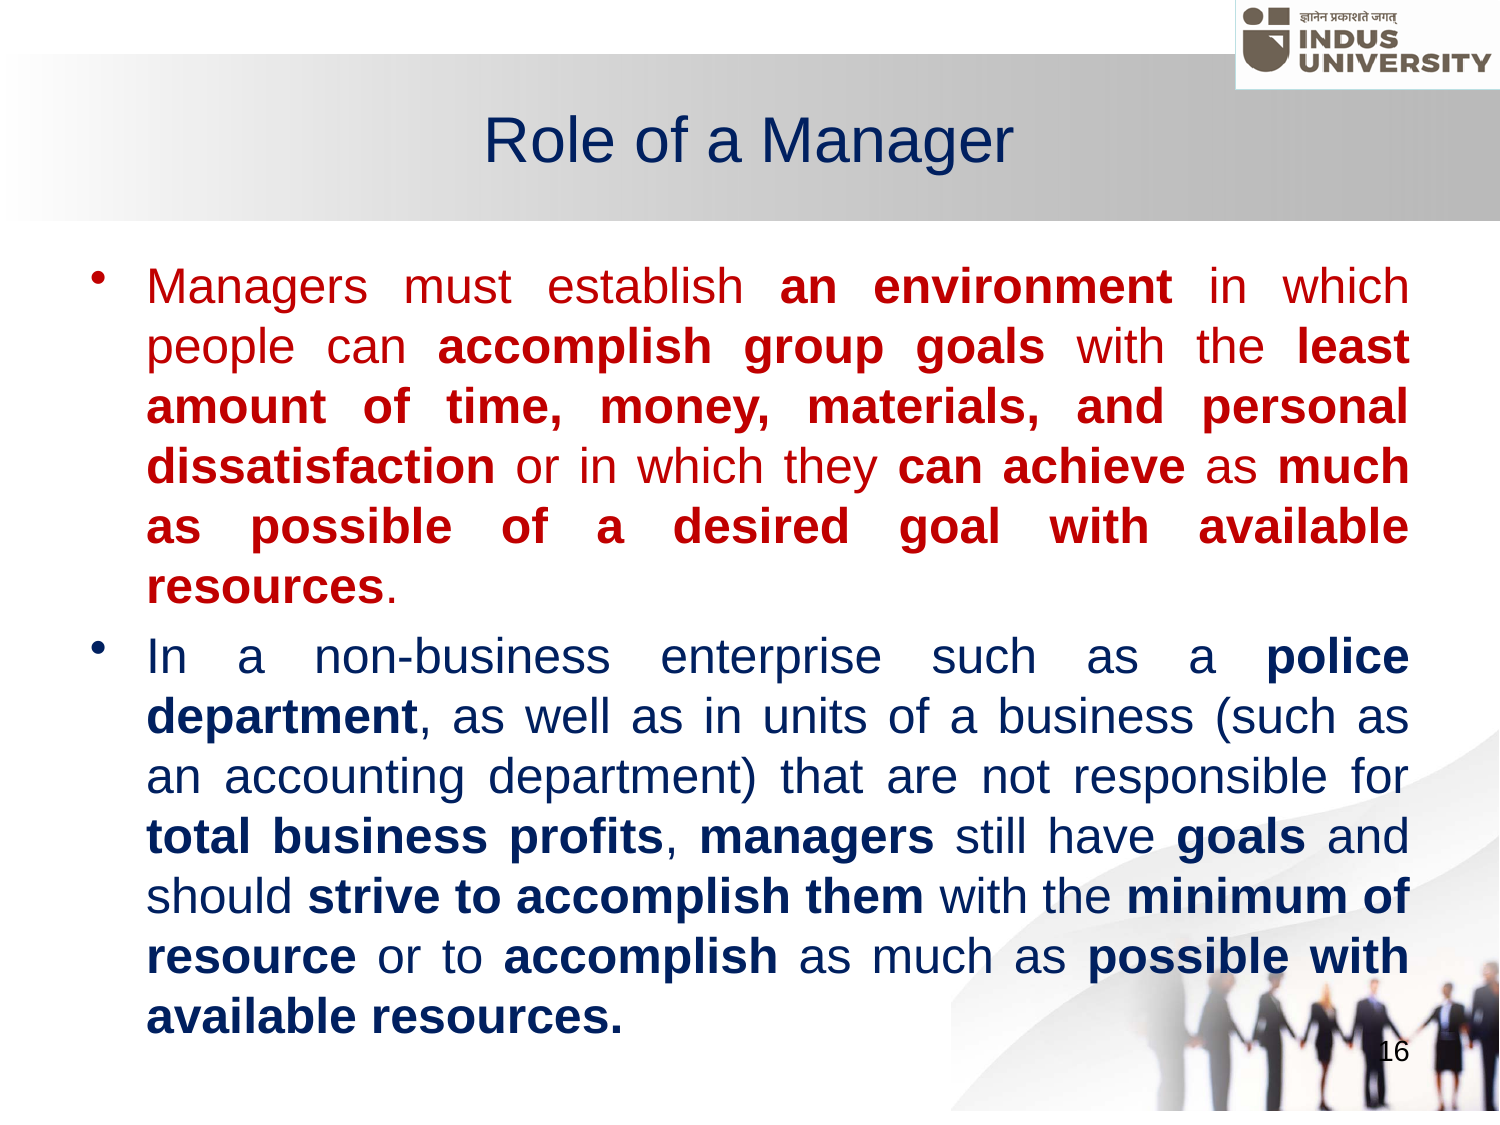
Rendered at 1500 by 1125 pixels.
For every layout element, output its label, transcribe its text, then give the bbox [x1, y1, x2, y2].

picture [951, 728, 1499, 1111]
title Role of a Manager [0, 90, 1500, 183]
slide_number 16 [1074, 1024, 1425, 1103]
picture [1236, 0, 1500, 89]
list Managers must establish an environment in which people can accomplish group goals with the least amount of time, money, materials, and personal dissatisfaction or in which they can achieve as much as possible of a desired goal with available resources. In a non-business enterprise such as a police department, as well as in units of a business (such as an accounting department) that are not responsible for total business profits, managers still have goals and should strive to accomplish them with the minimum of resource or to accomplish as much as possible with available resources. [74, 245, 1426, 1051]
